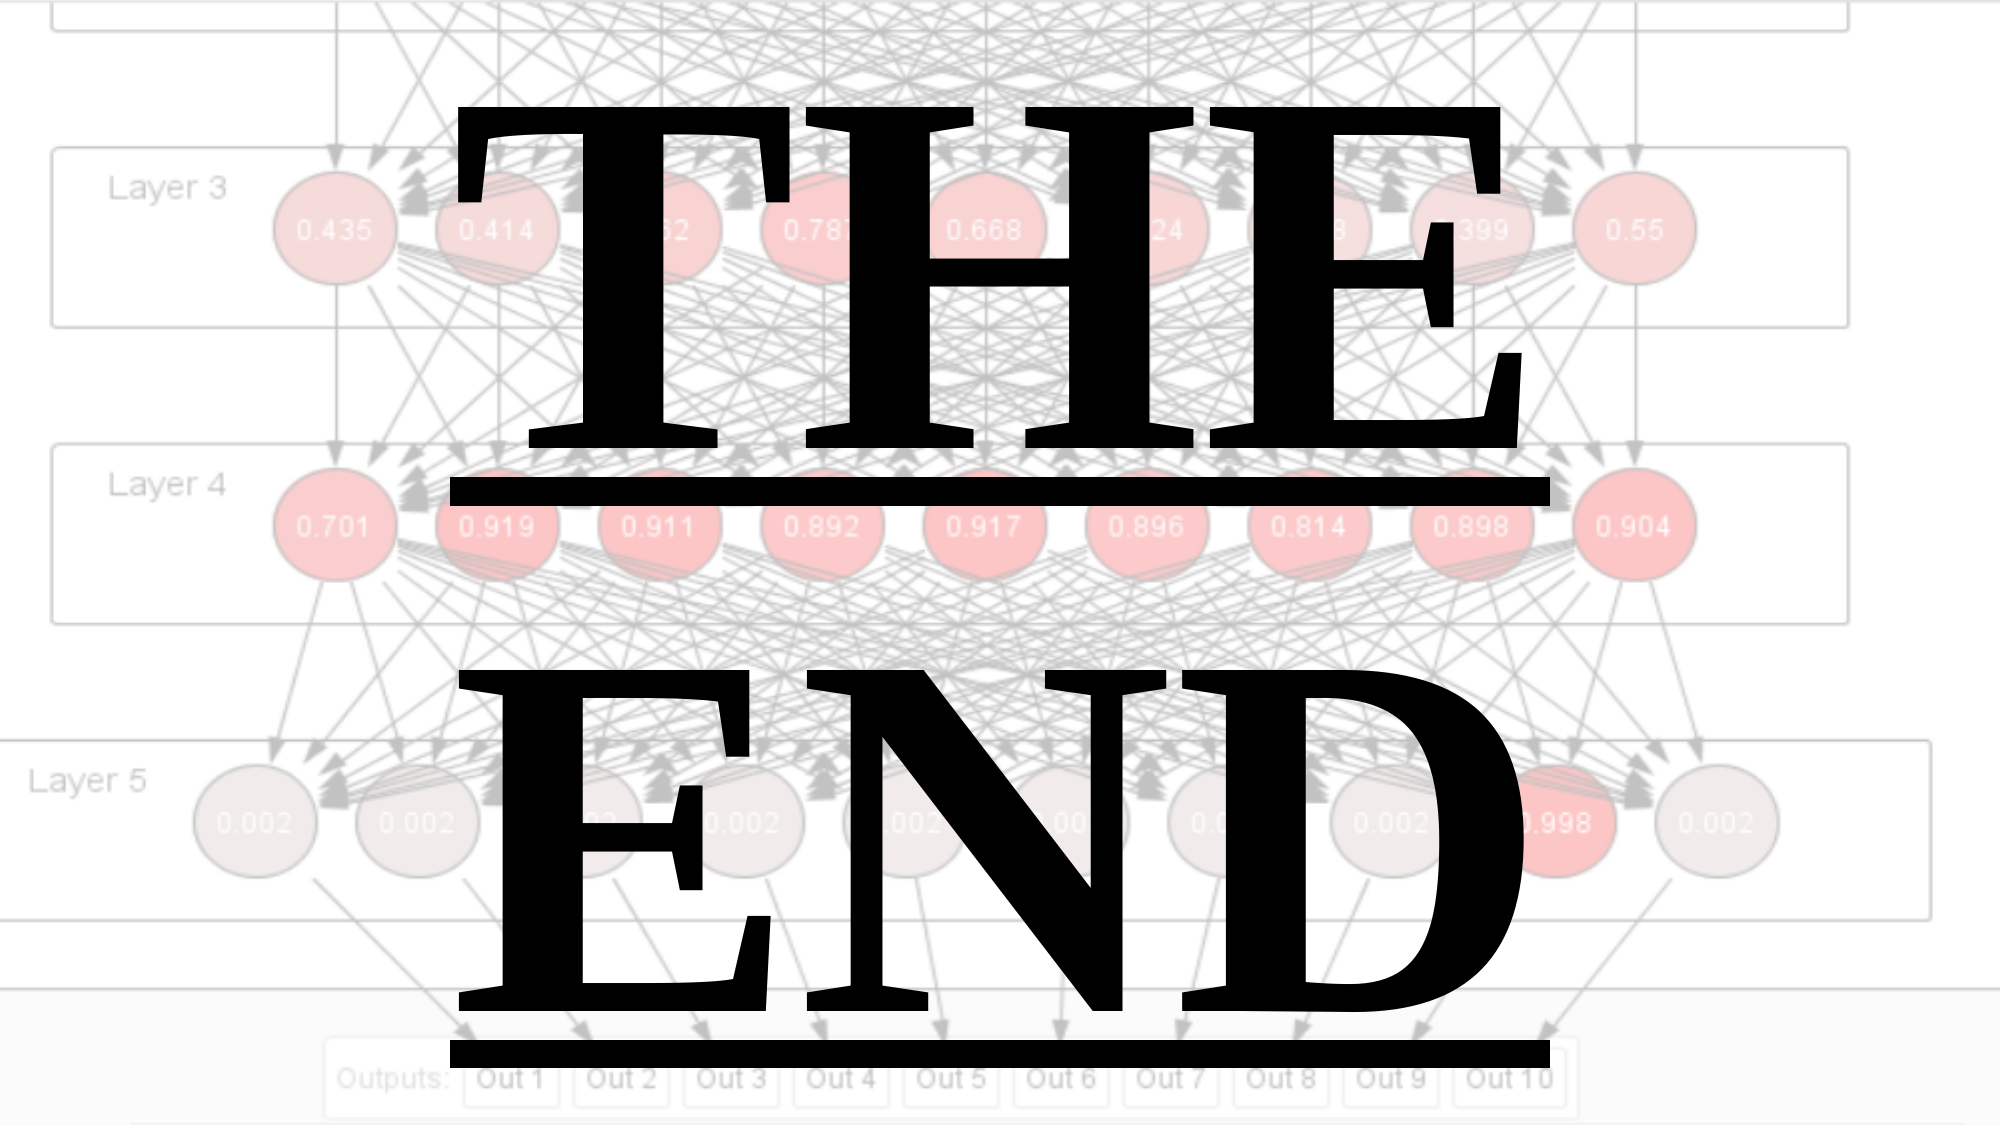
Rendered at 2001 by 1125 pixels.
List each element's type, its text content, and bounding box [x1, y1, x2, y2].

title THE END [0, 0, 2000, 1125]
